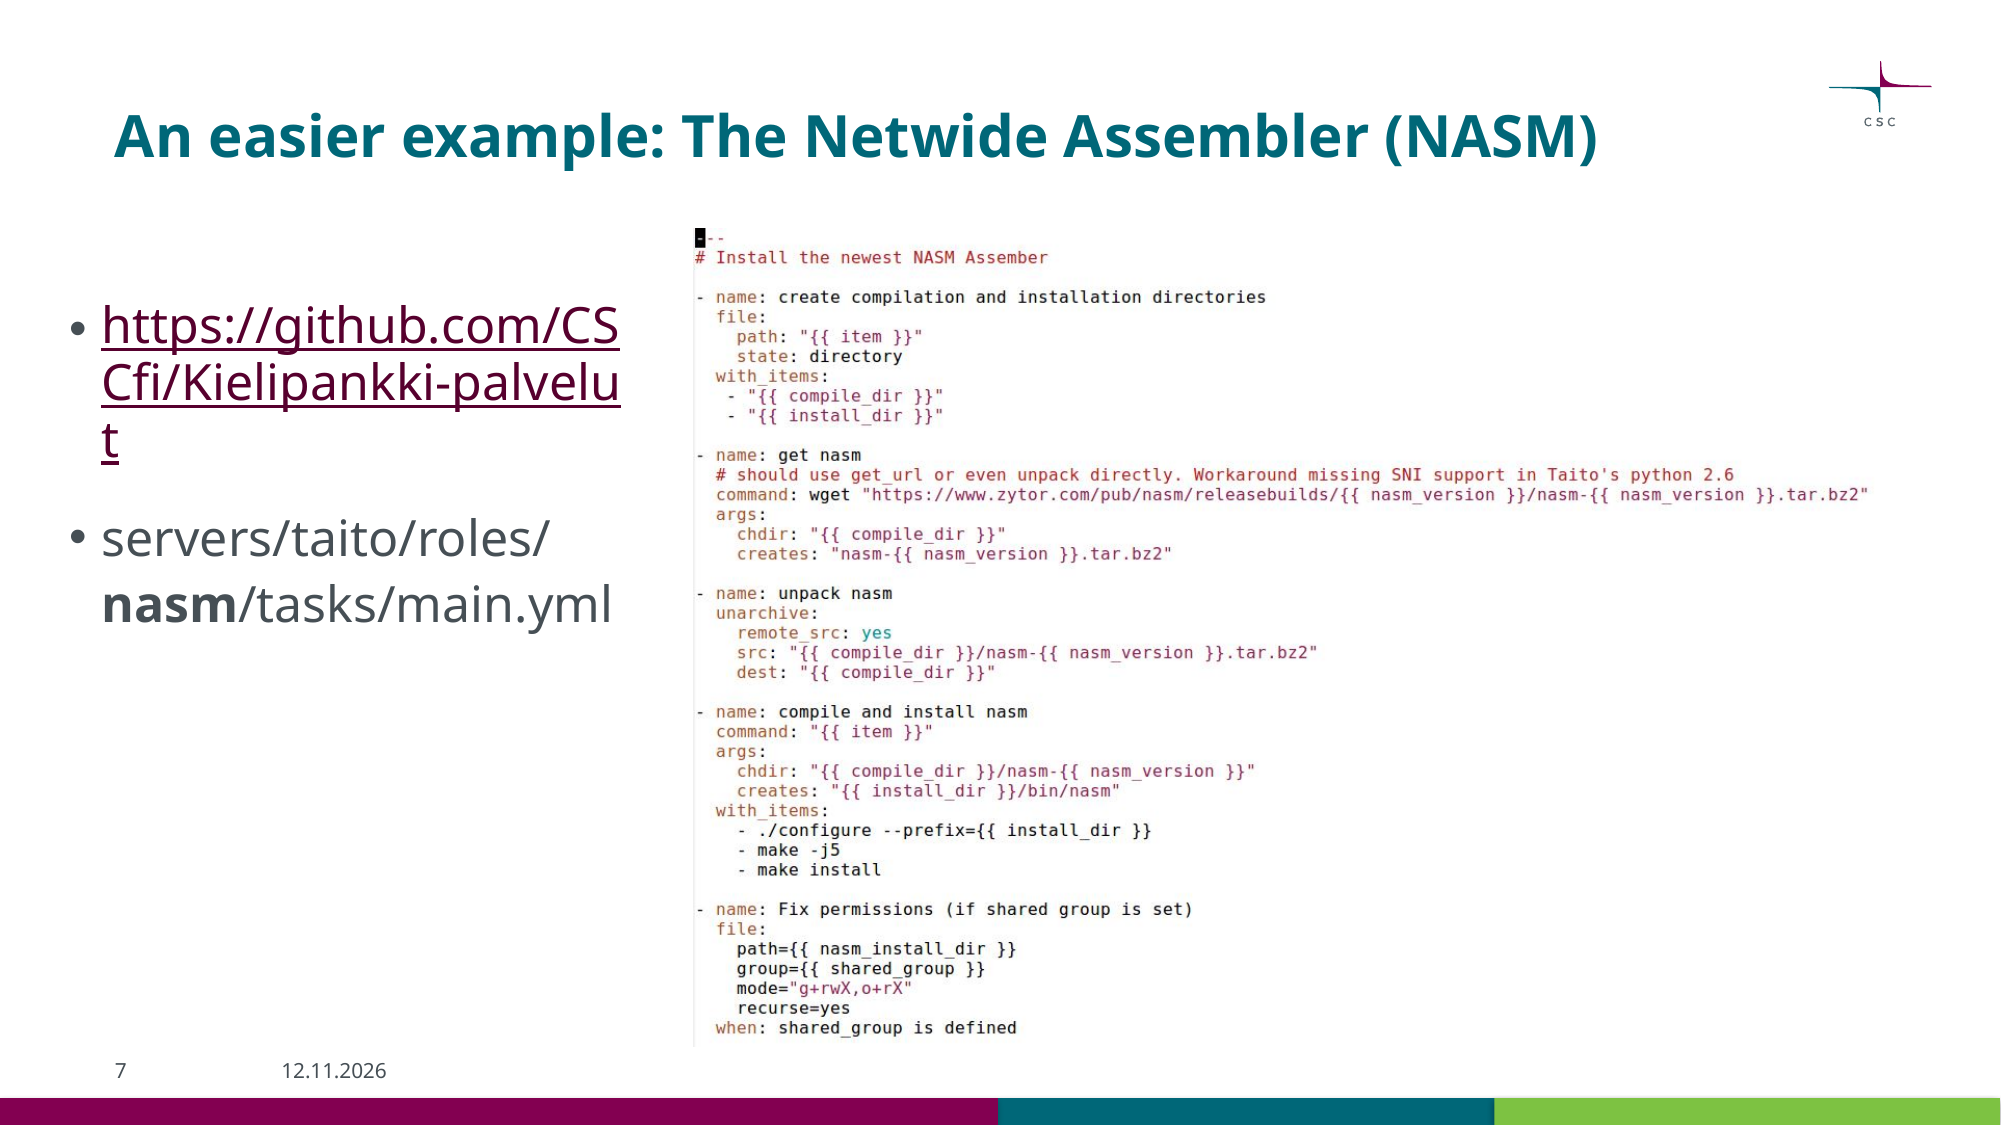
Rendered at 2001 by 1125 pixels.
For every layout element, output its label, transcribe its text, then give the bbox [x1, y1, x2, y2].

slide_number 7 [99, 1046, 242, 1099]
text_box https://github.com/CSCfi/Kielipankki-palvelut servers/taito/roles/nasm/tasks/main.yml [54, 279, 650, 676]
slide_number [266, 1046, 480, 1099]
title An easier example: The Netwide Assembler (NASM) [99, 40, 1794, 229]
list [693, 228, 1879, 1047]
